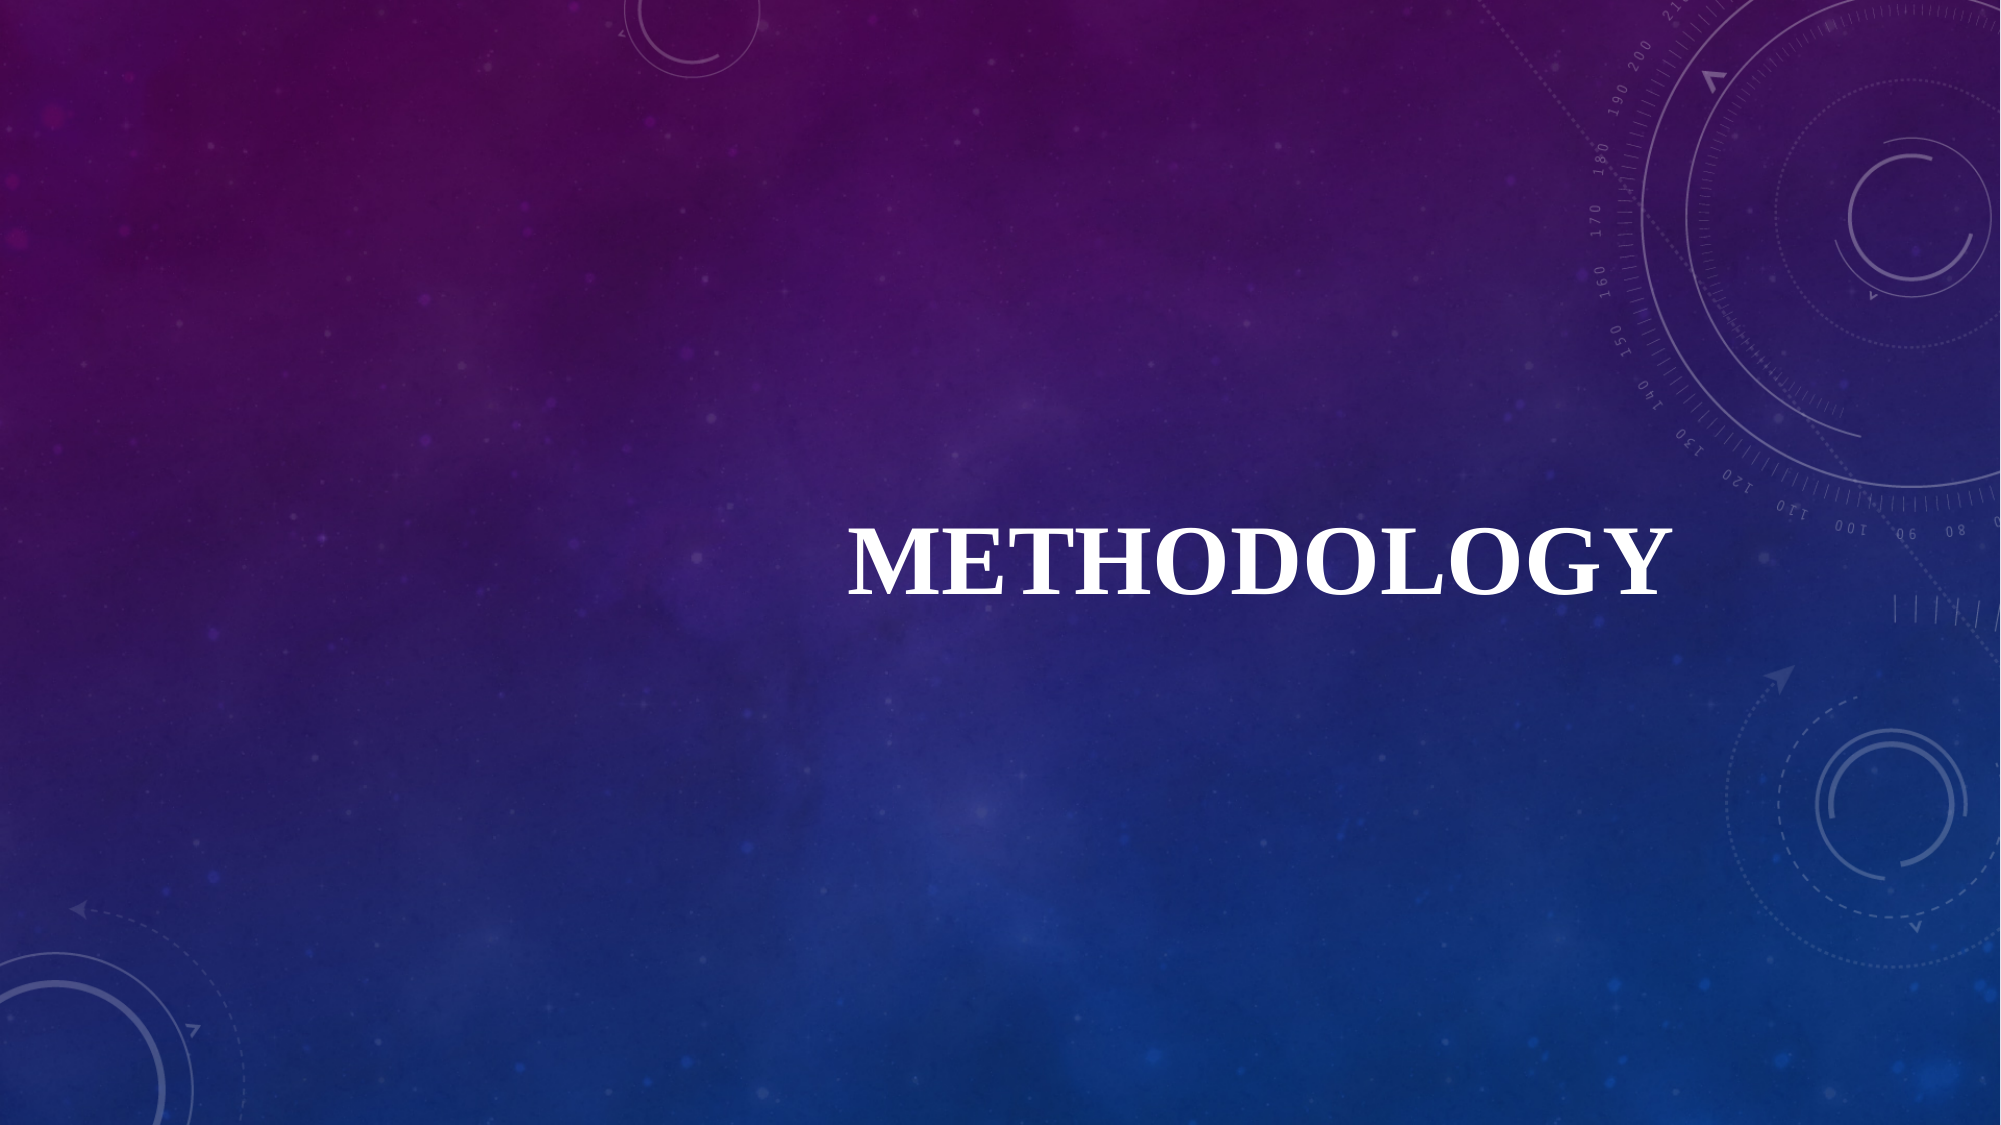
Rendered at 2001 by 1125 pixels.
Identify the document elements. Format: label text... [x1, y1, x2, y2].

picture [0, 0, 2001, 1125]
text_box METHODOLOGY [232, 367, 1695, 623]
